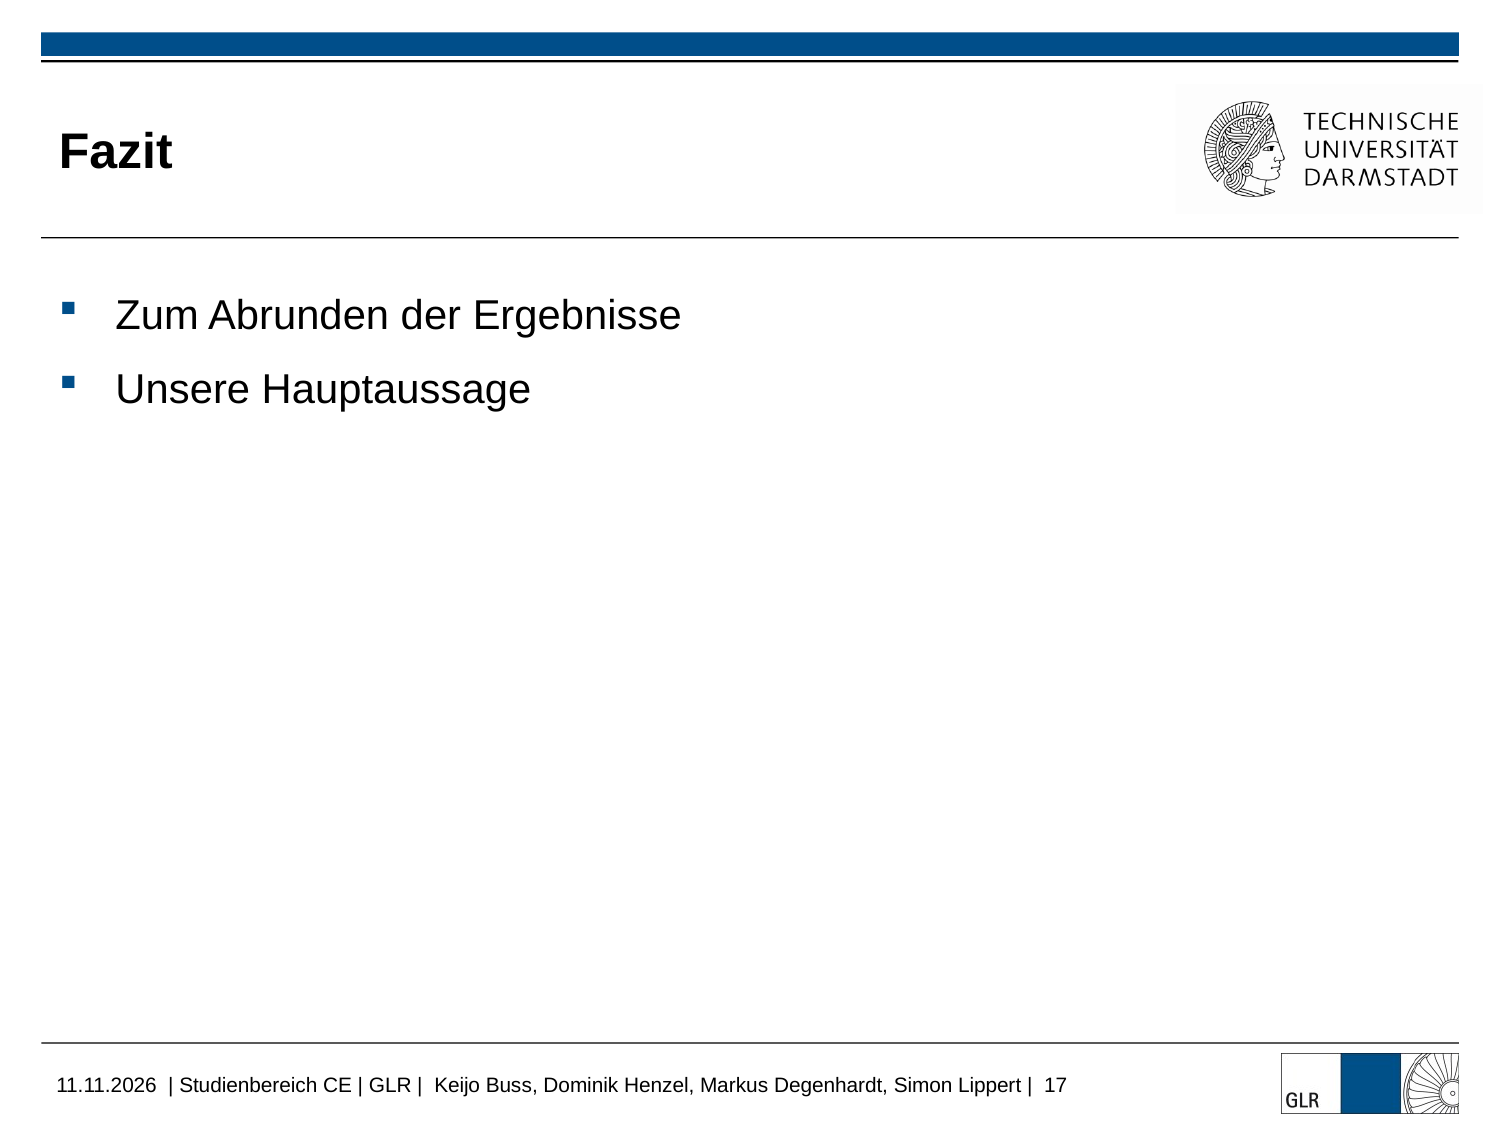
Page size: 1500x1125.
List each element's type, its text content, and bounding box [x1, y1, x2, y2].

list Zum Abrunden der Ergebnisse Unsere Hauptaussage [58, 265, 1179, 1001]
title Fazit [58, 79, 1149, 218]
picture [1175, 84, 1483, 214]
picture [1281, 1053, 1459, 1114]
